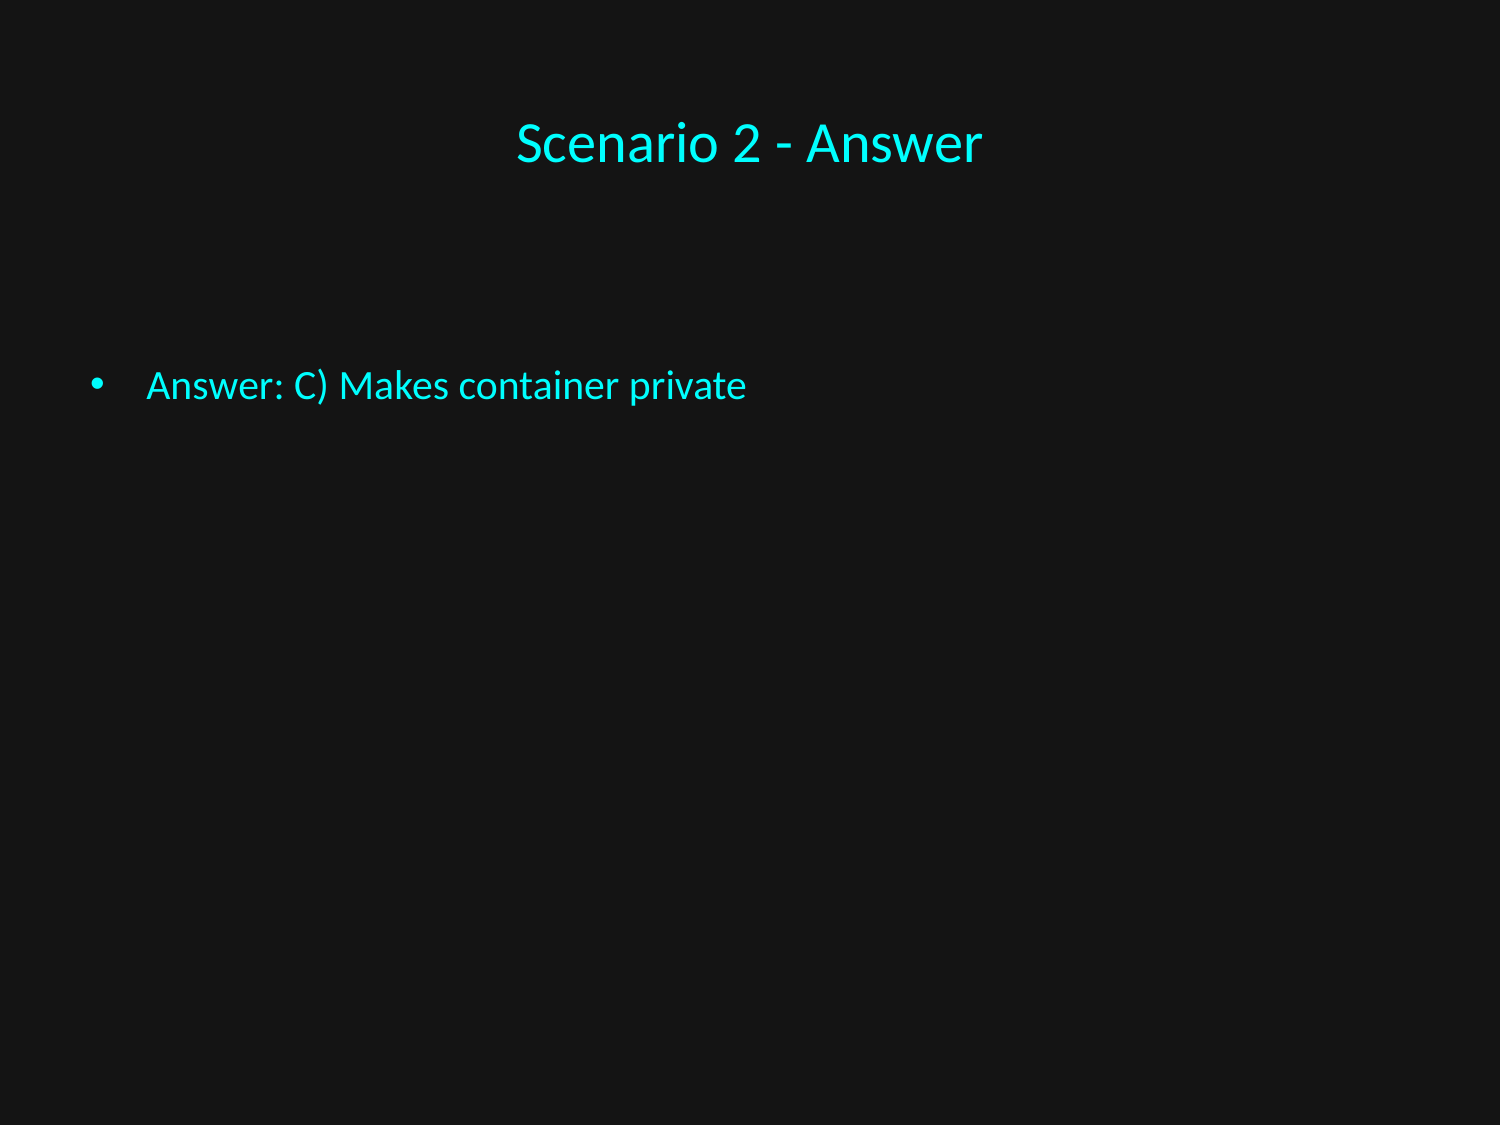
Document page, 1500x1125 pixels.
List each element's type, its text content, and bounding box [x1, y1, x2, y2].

title Scenario 2 - Answer [75, 45, 1425, 233]
list Answer: C) Makes container private [75, 262, 1425, 1005]
